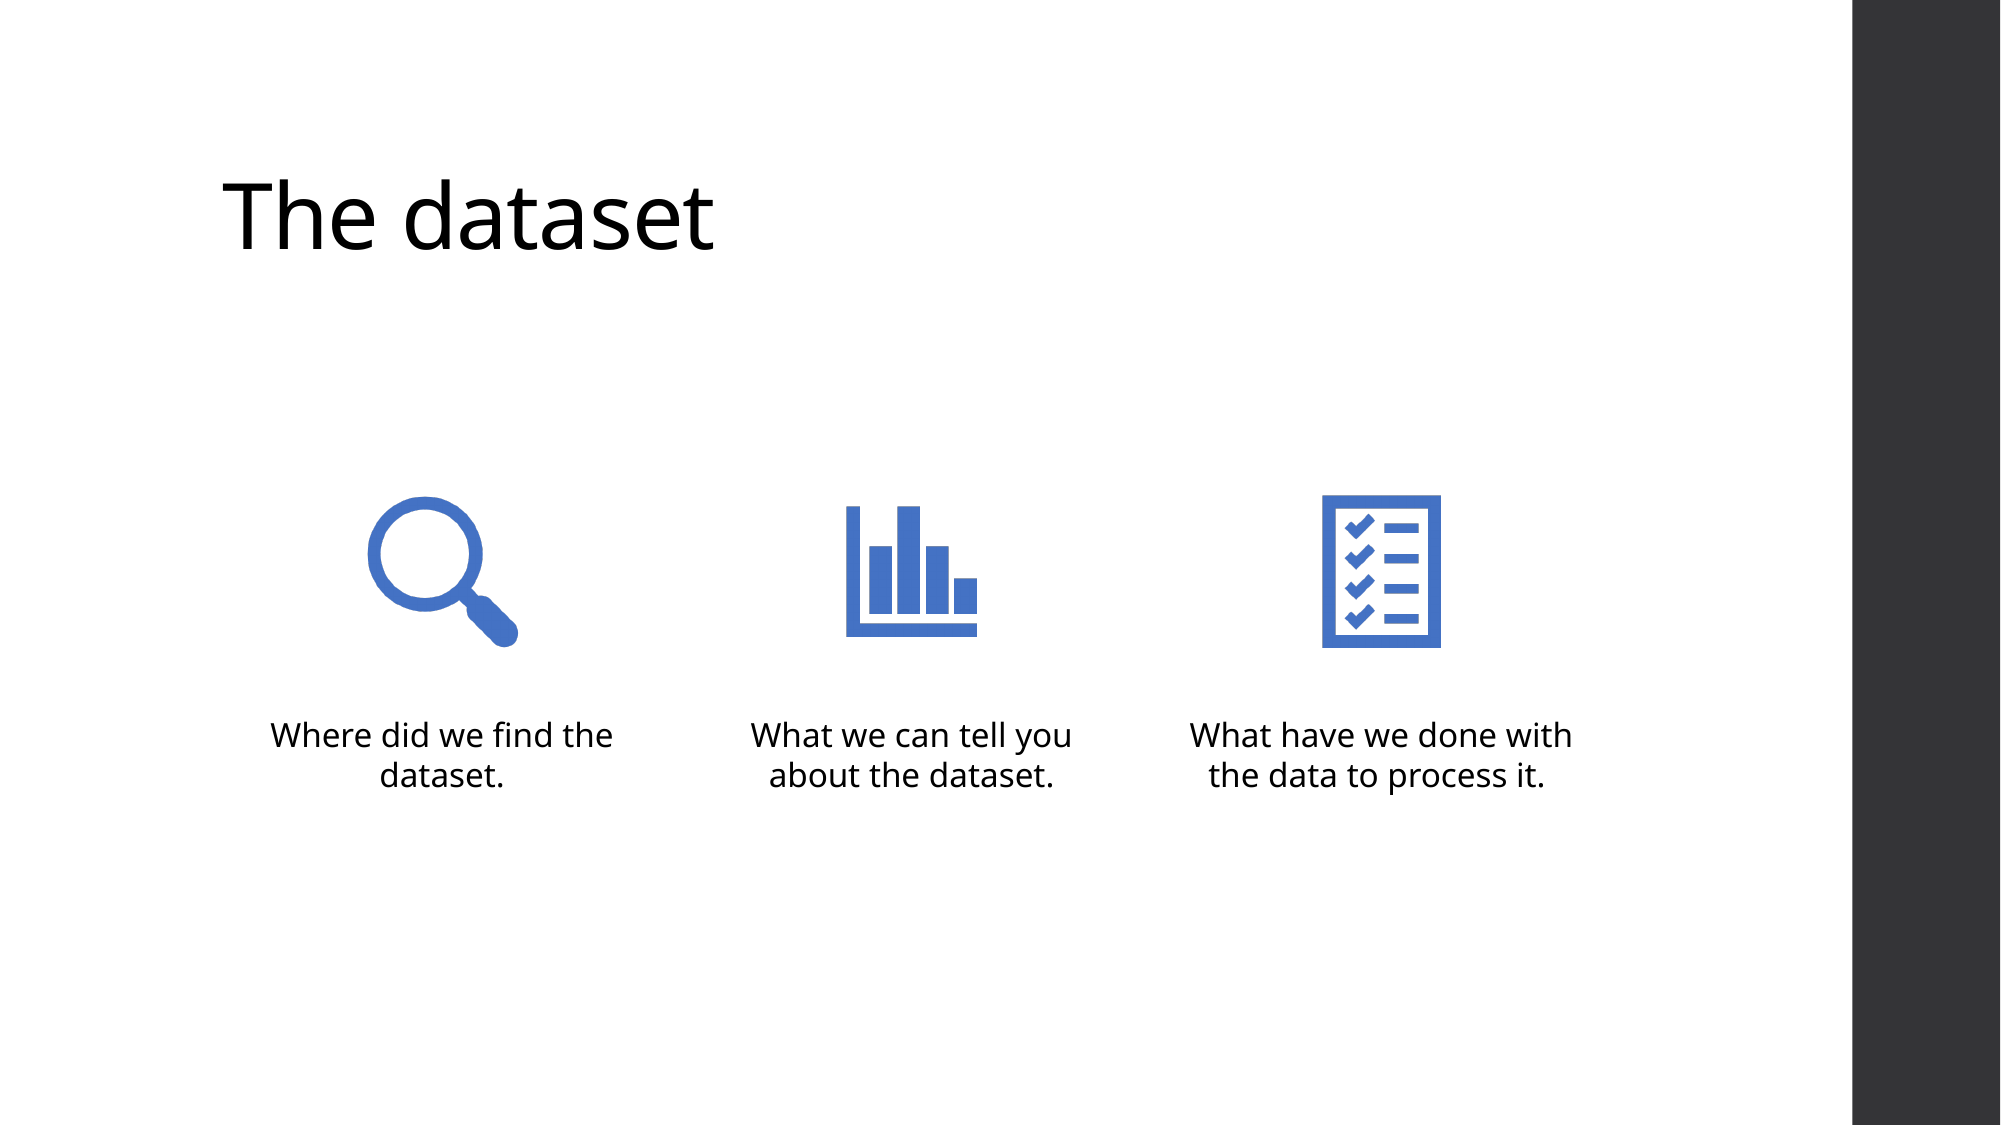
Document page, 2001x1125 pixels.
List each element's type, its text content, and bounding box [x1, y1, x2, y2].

title The dataset [206, 60, 1797, 278]
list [206, 299, 1618, 1015]
